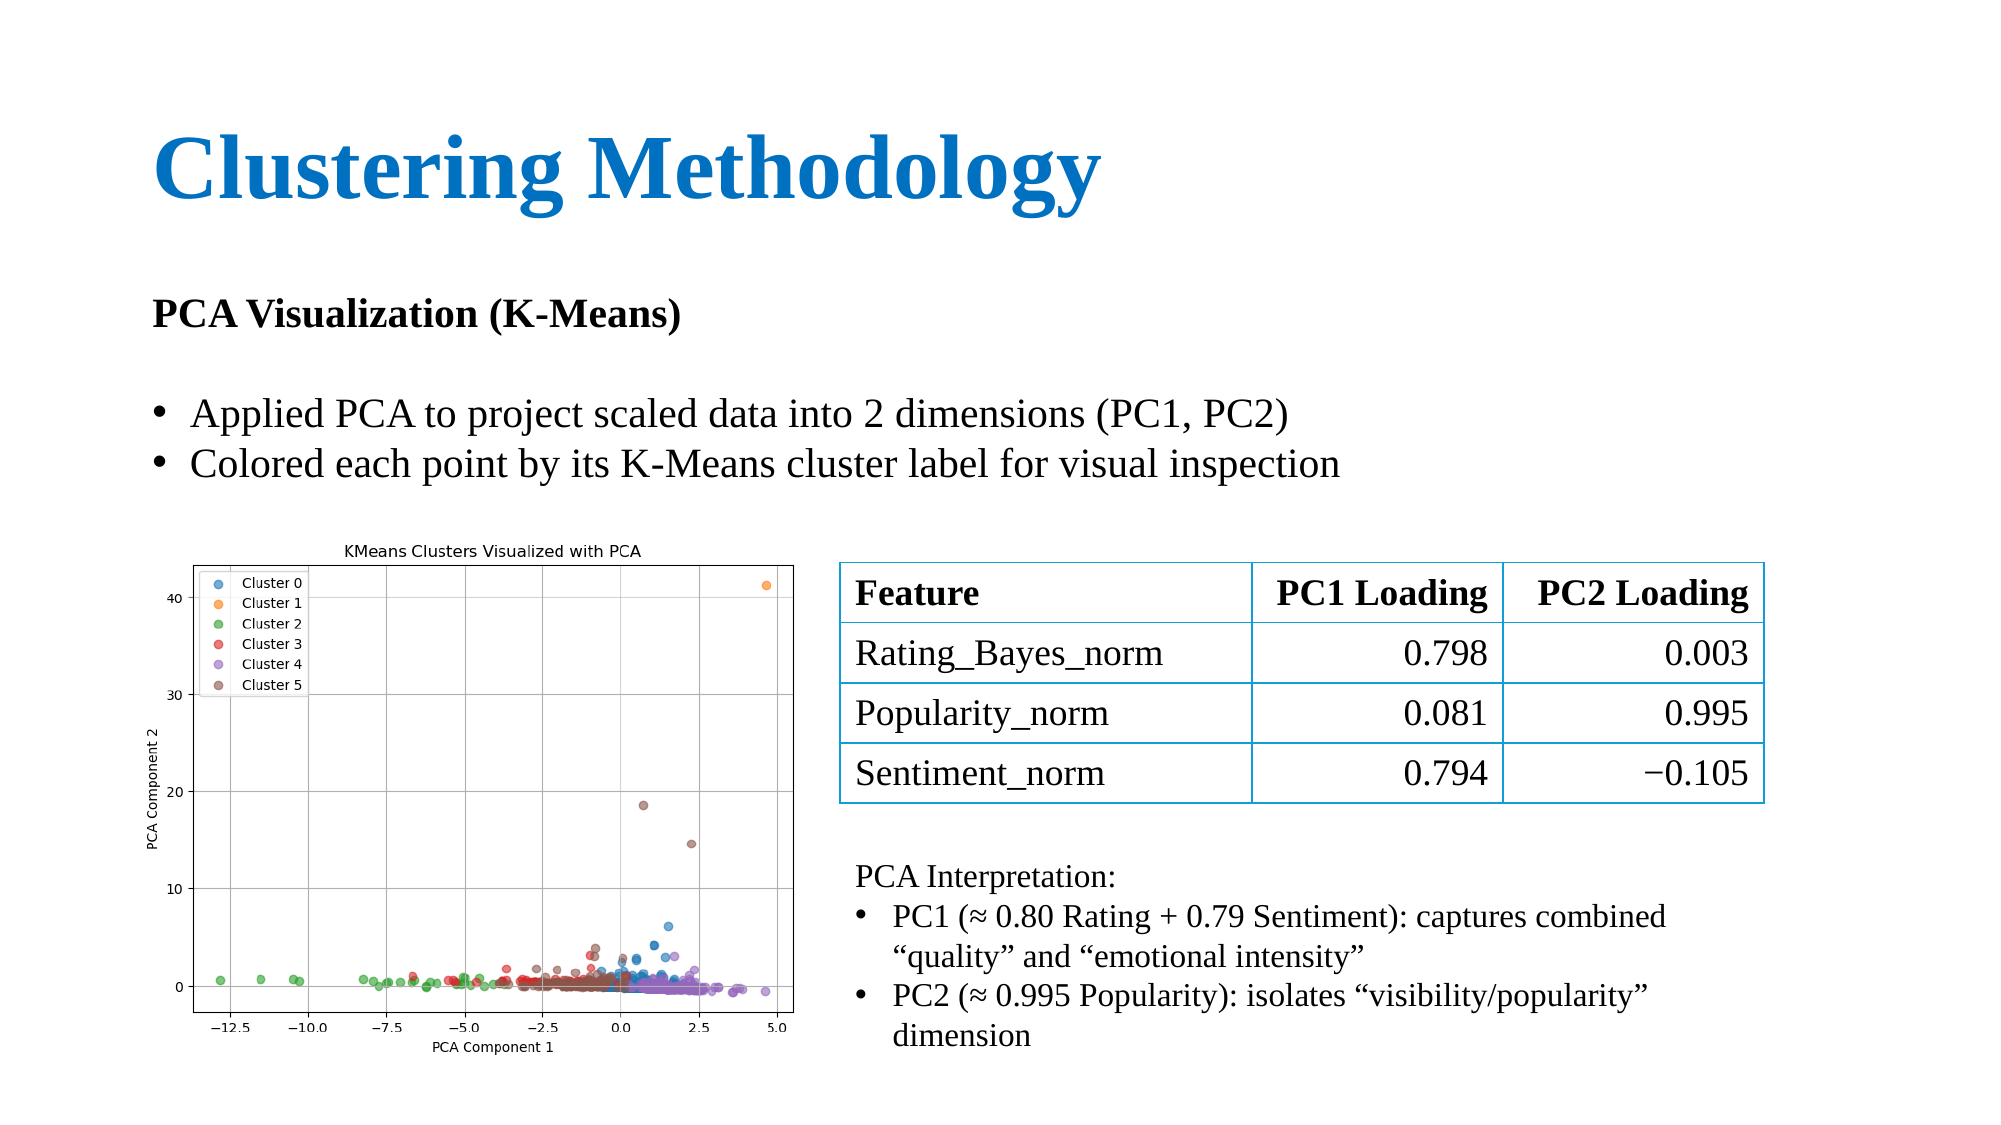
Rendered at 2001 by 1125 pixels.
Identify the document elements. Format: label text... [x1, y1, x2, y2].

table_header PC2 Loading [1504, 563, 1763, 622]
table_cell Sentiment_norm [841, 744, 1251, 802]
table_cell 0.798 [1253, 623, 1502, 682]
table_cell 0.794 [1253, 744, 1502, 802]
table_header Feature [841, 563, 1251, 622]
table_cell 0.995 [1504, 684, 1763, 742]
text_box PCA Interpretation: PC1 (≈ 0.80 Rating + 0.79 Sentiment): captures combined “quality” and “emotional intensity” PC2 (≈ 0.995 Popularity): isolates “visibility/popularity” dimension [840, 846, 1774, 1061]
table_cell −0.105 [1504, 744, 1763, 802]
list PCA Visualization (K-Means) Applied PCA to project scaled data into 2 dimensions (PC1, PC2) Colored each point by its K-Means cluster label for visual inspection [137, 59, 1863, 713]
table_cell Rating_Bayes_norm [841, 623, 1251, 682]
table_header PC1 Loading [1253, 563, 1502, 622]
table_cell 0.003 [1504, 623, 1763, 682]
table_cell 0.081 [1253, 684, 1502, 742]
picture [136, 534, 803, 1063]
table_cell Popularity_norm [841, 684, 1251, 742]
